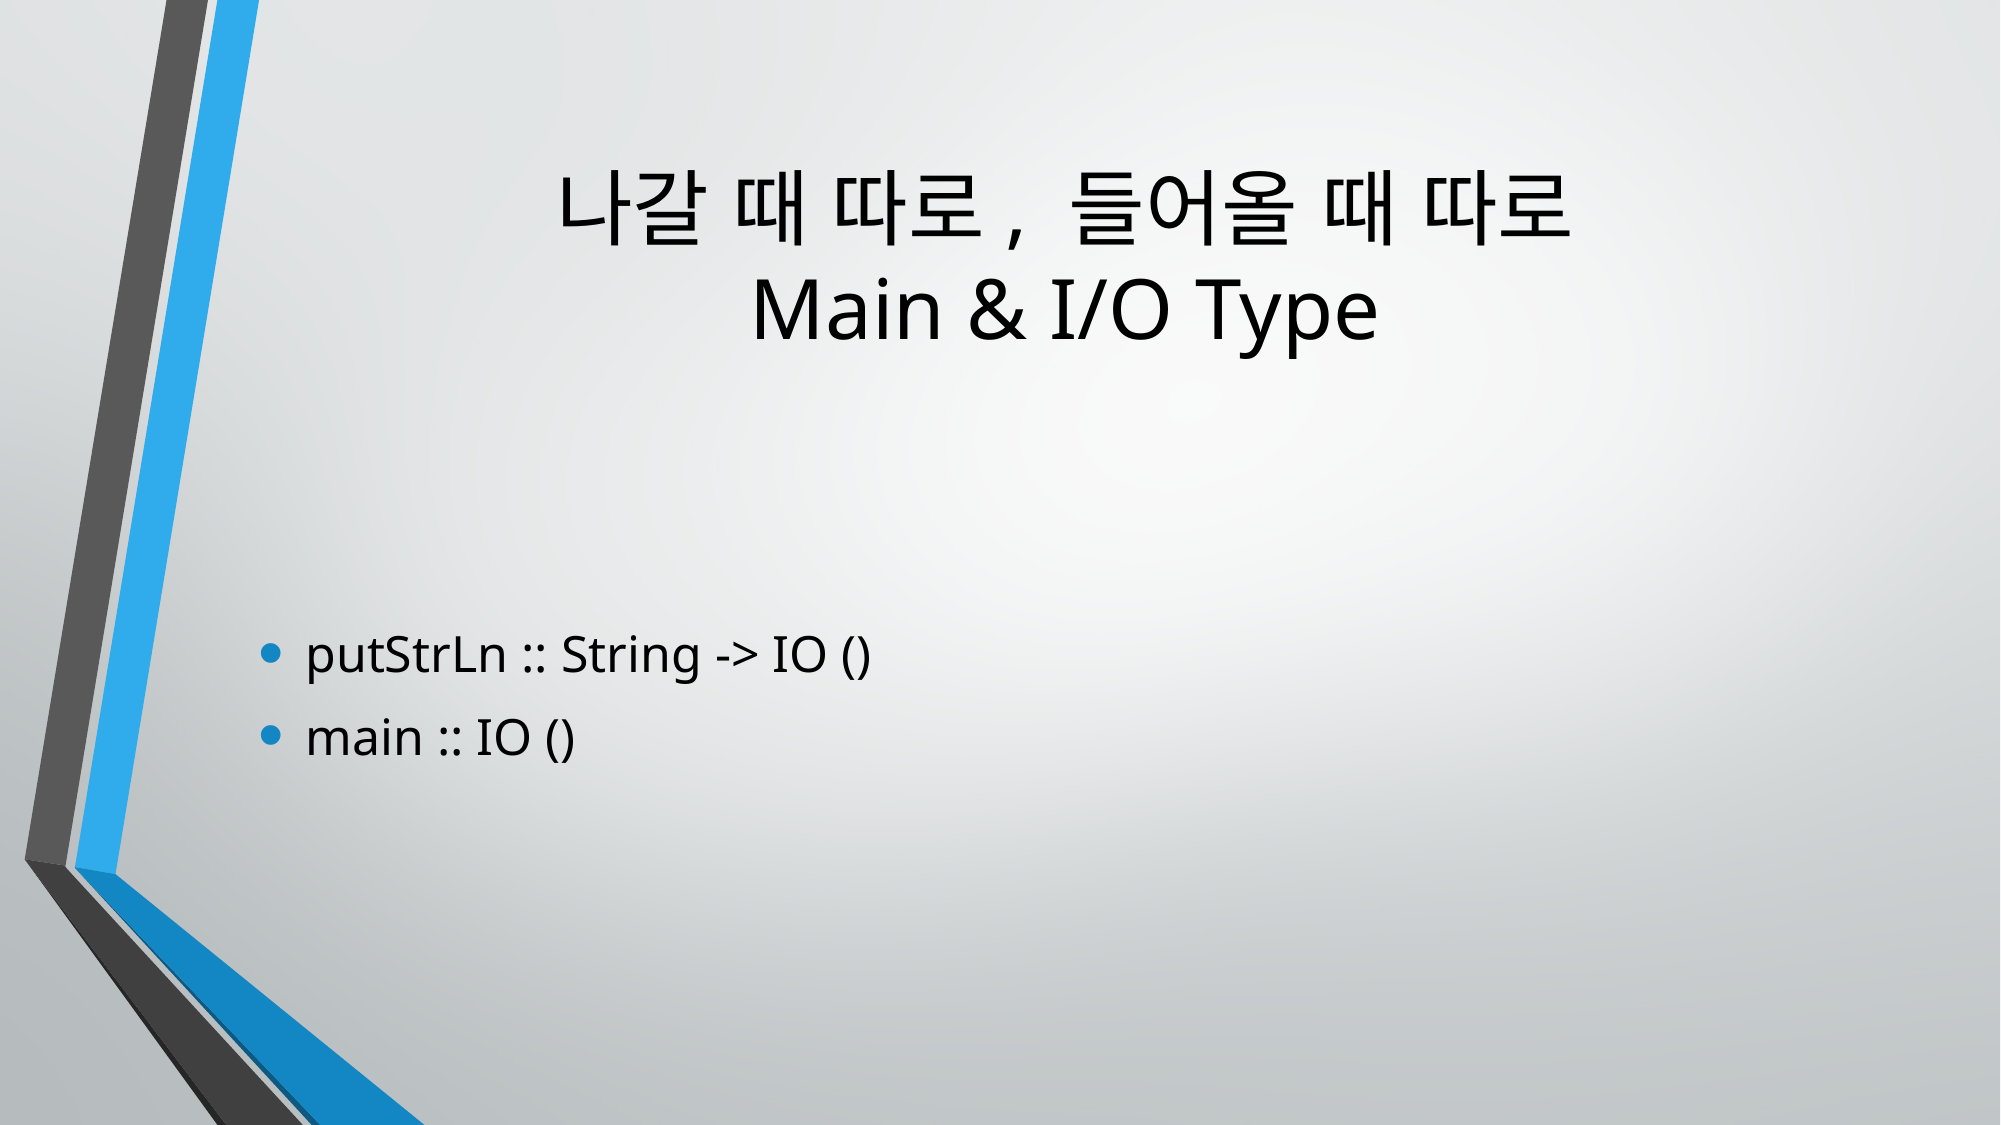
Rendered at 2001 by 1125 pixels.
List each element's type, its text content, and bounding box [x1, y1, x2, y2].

list putStrLn :: String -> IO () main :: IO () [243, 437, 1887, 950]
title 나갈 때 따로, 들어올 때 따로 Main & I/O Type [243, 112, 1887, 400]
